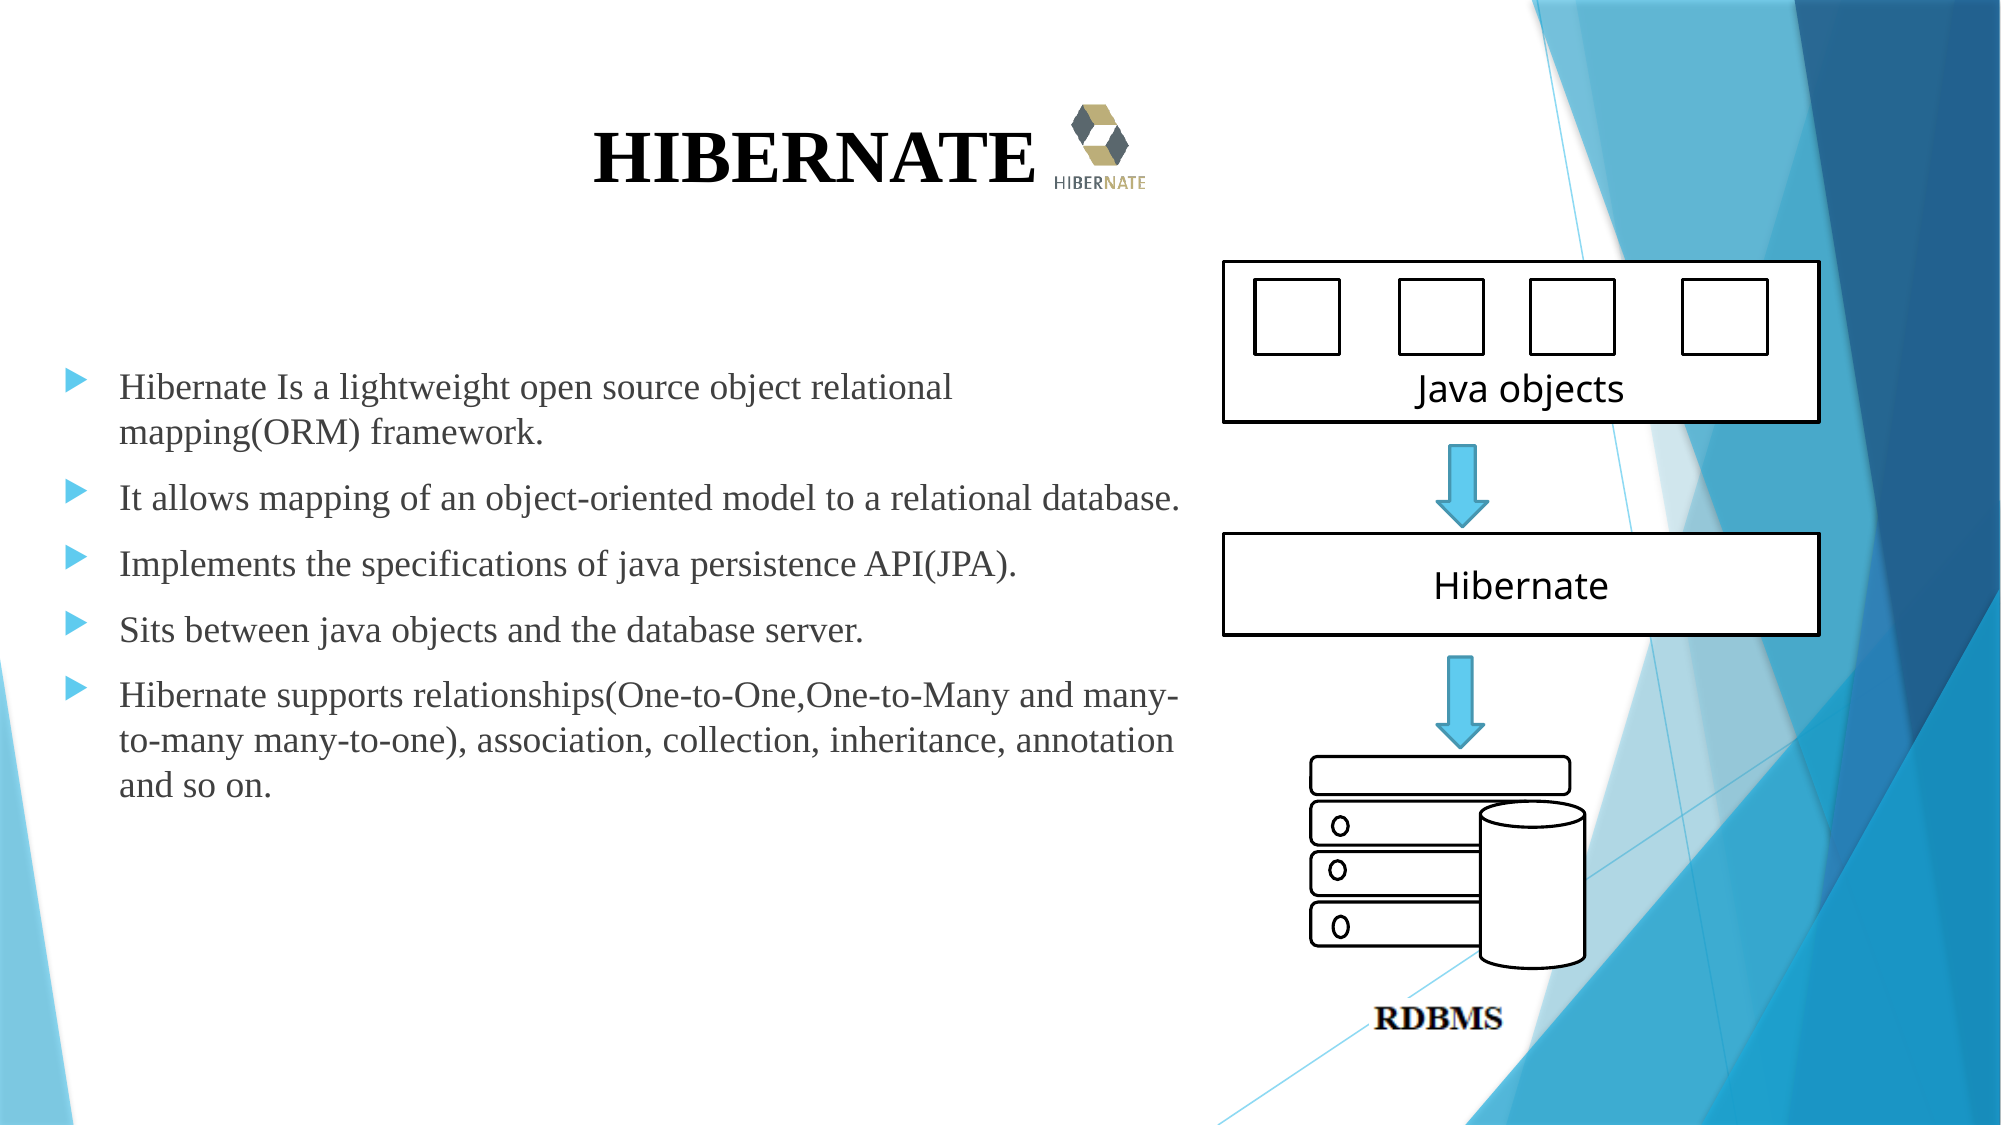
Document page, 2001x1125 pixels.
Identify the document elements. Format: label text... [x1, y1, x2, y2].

text_box [1309, 799, 1519, 847]
text_box [1309, 754, 1572, 797]
picture [1368, 998, 1515, 1044]
text_box [1435, 444, 1490, 529]
text_box [1478, 799, 1587, 971]
text_box [1529, 278, 1616, 356]
text_box [1309, 900, 1478, 948]
text_box [1331, 914, 1350, 940]
picture [1052, 99, 1147, 195]
text_box [1435, 655, 1486, 750]
text_box Hibernate [1222, 532, 1821, 637]
text_box [1253, 278, 1341, 356]
text_box [1328, 859, 1347, 882]
text_box [1330, 815, 1350, 837]
text_box [1681, 278, 1769, 356]
text_box [1398, 278, 1485, 356]
text_box [1309, 850, 1478, 898]
title HIBERNATE [111, 99, 1522, 317]
list Hibernate Is a lightweight open source object relational mapping(ORM) framework. It allows mapping of an object-oriented model to a relational database. Implements the specifications of java persistence API(JPA). Sits between java objects and the database server. Hibernate supports relationships(One-to-One,One-to-Many and many-to-many many-to-one), association, collection, inheritance, annotation and so on. [47, 354, 1209, 992]
text_box Java objects [1222, 260, 1821, 424]
